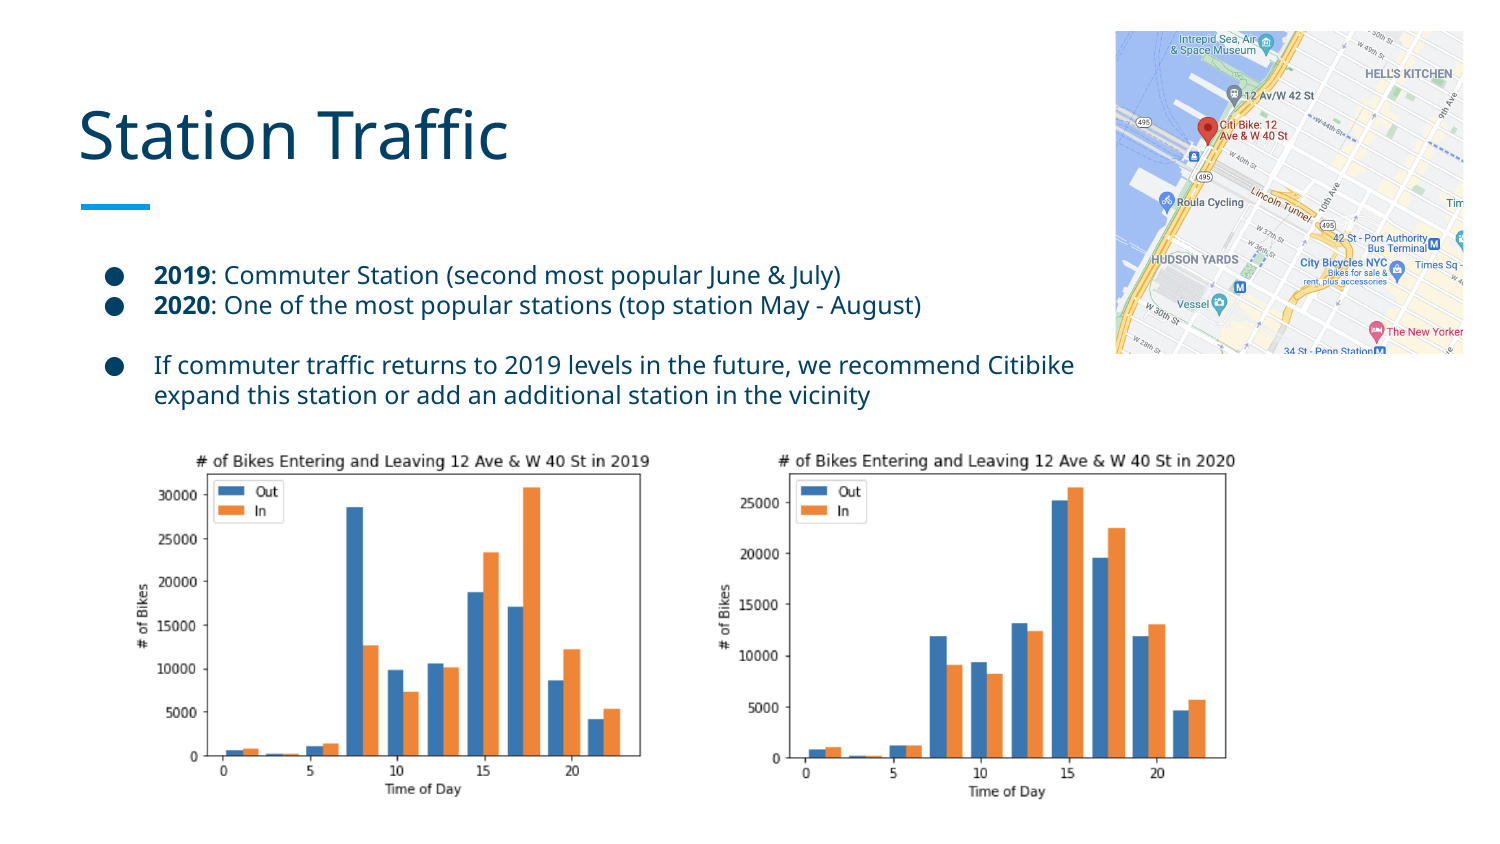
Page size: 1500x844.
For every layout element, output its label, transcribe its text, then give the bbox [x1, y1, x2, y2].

picture [701, 447, 1254, 806]
list 2019: Commuter Station (second most popular June & July) 2020: One of the most popular stations (top station May - August) If commuter traffic returns to 2019 levels in the future, we recommend Citibike expand this station or add an additional station in the vicinity [63, 244, 1116, 750]
picture [1115, 31, 1464, 355]
title Station Traffic [63, 75, 1110, 188]
picture [125, 446, 673, 804]
